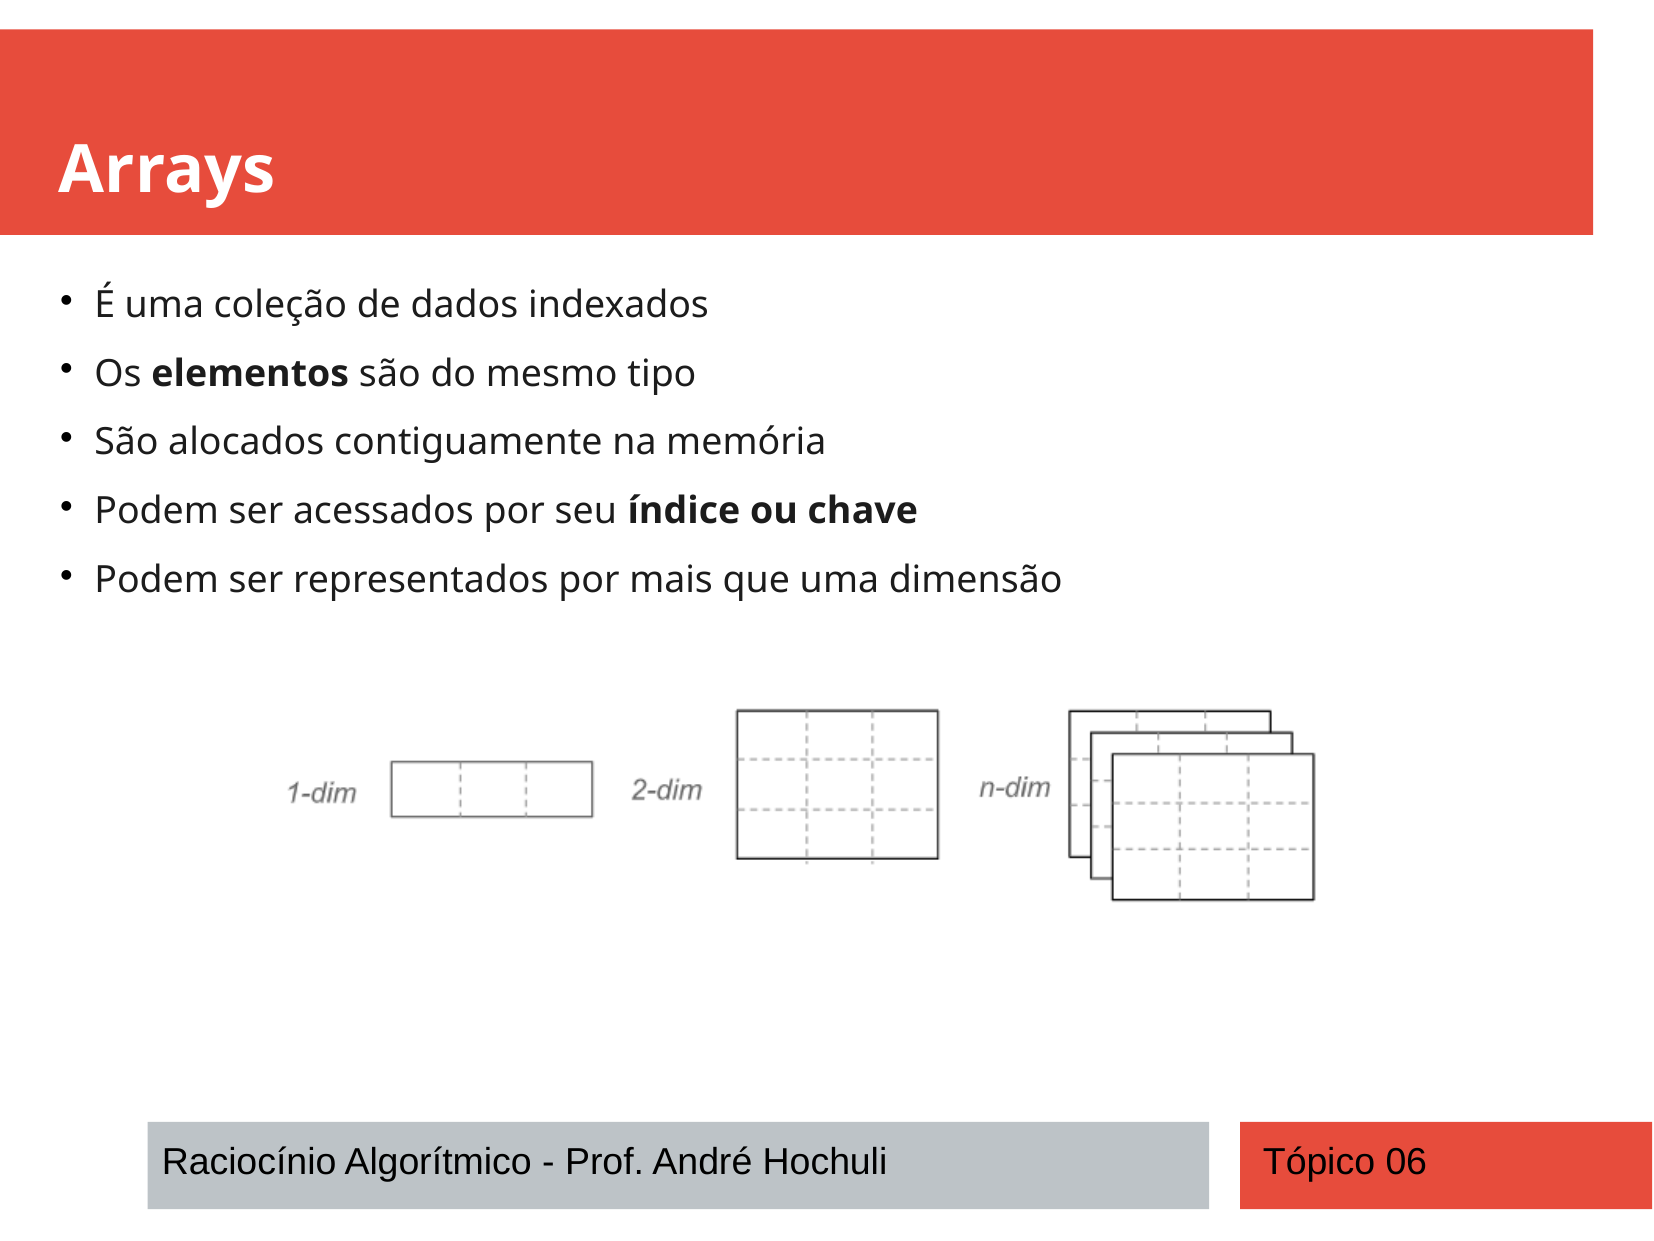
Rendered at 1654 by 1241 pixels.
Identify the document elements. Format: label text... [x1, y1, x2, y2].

text_box Arrays [58, 58, 1594, 206]
text_box Raciocínio Algorítmico - Prof. André Hochuli [147, 1129, 1204, 1189]
text_box É uma coleção de dados indexados Os elementos são do mesmo tipo São alocados contiguamente na memória Podem ser acessados por seu índice ou chave Podem ser representados por mais que uma dimensão [58, 279, 1564, 1047]
picture [274, 702, 1325, 907]
text_box Tópico 06 [1248, 1129, 1622, 1189]
